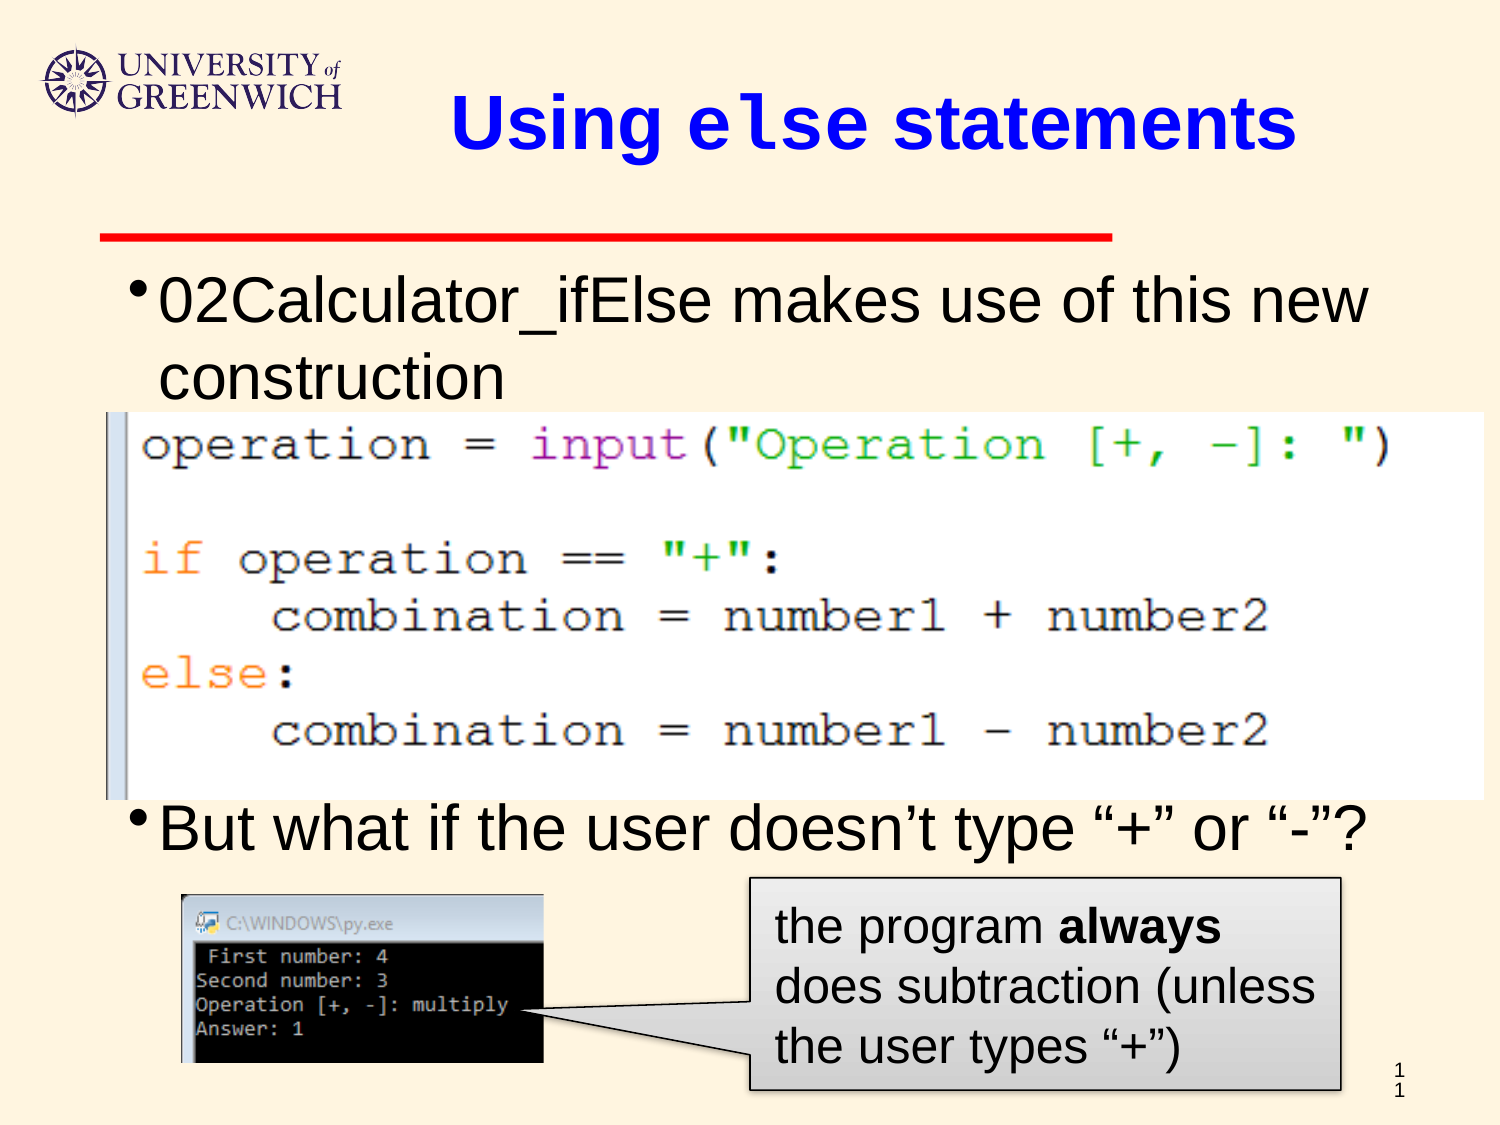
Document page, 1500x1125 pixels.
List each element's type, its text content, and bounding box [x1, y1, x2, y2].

list 02Calculator_ifElse makes use of this new construction But what if the user doesn’t type “+” or “-”? [112, 810, 1388, 1025]
text_box the program always does subtraction (unless the user types “+”) [547, 876, 1342, 1091]
list 02Calculator_ifElse makes use of this new construction But what if the user doesn’t type “+” or “-”? [112, 249, 1388, 410]
slide_number 11 [1324, 1037, 1388, 1101]
picture [180, 893, 544, 1063]
picture [99, 412, 1485, 801]
title Using else statements [362, 31, 1388, 207]
picture [37, 42, 342, 120]
